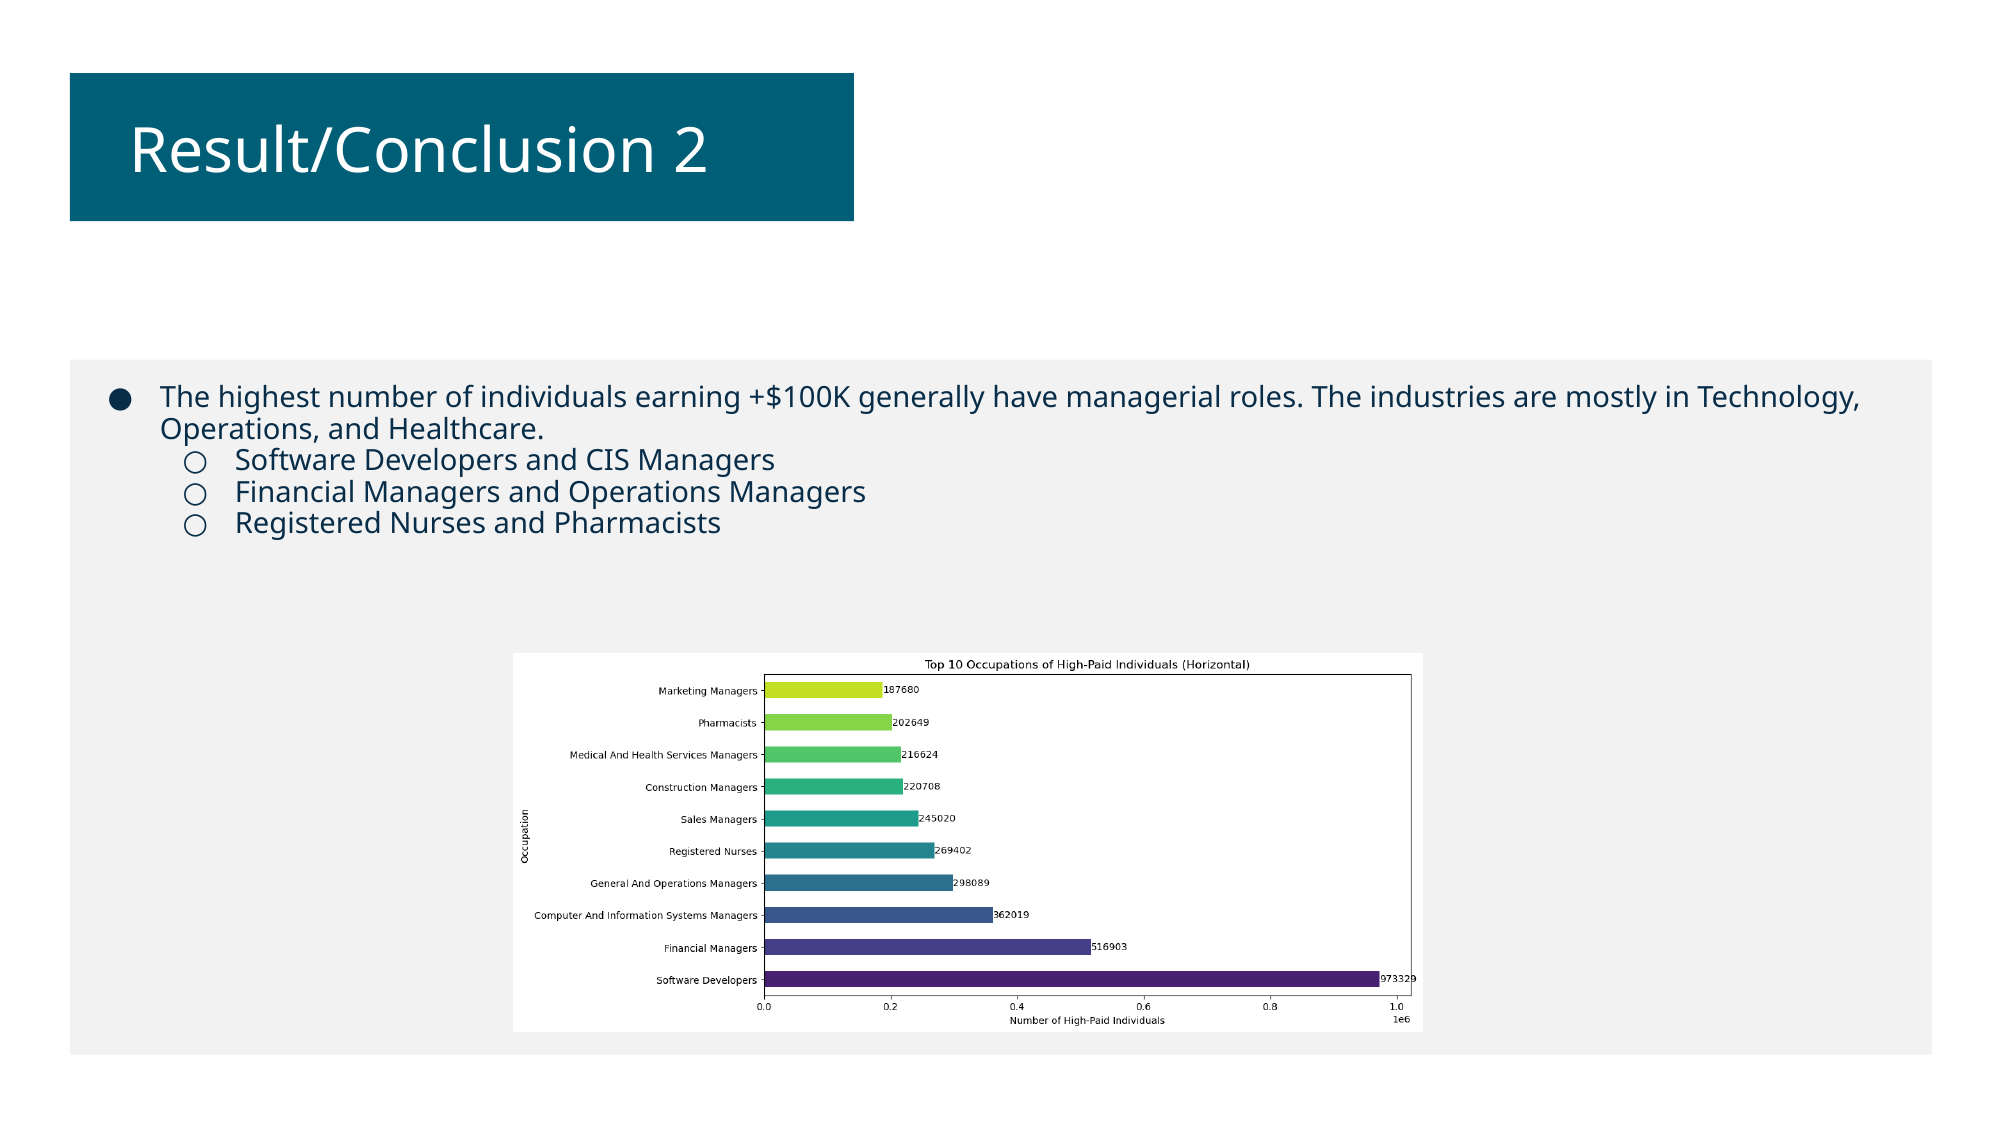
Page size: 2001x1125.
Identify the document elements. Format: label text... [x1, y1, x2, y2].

text_box [69, 73, 854, 222]
text_box Result/Conclusion 2 [114, 130, 798, 164]
text_box [69, 359, 1932, 1055]
picture [513, 653, 1423, 1033]
text_box The highest number of individuals earning +$100K generally have managerial roles. The industries are mostly in Technology, Operations, and Healthcare. Software Developers and CIS Managers Financial Managers and Operations Managers Registered Nurses and Pharmacists [69, 367, 1924, 555]
